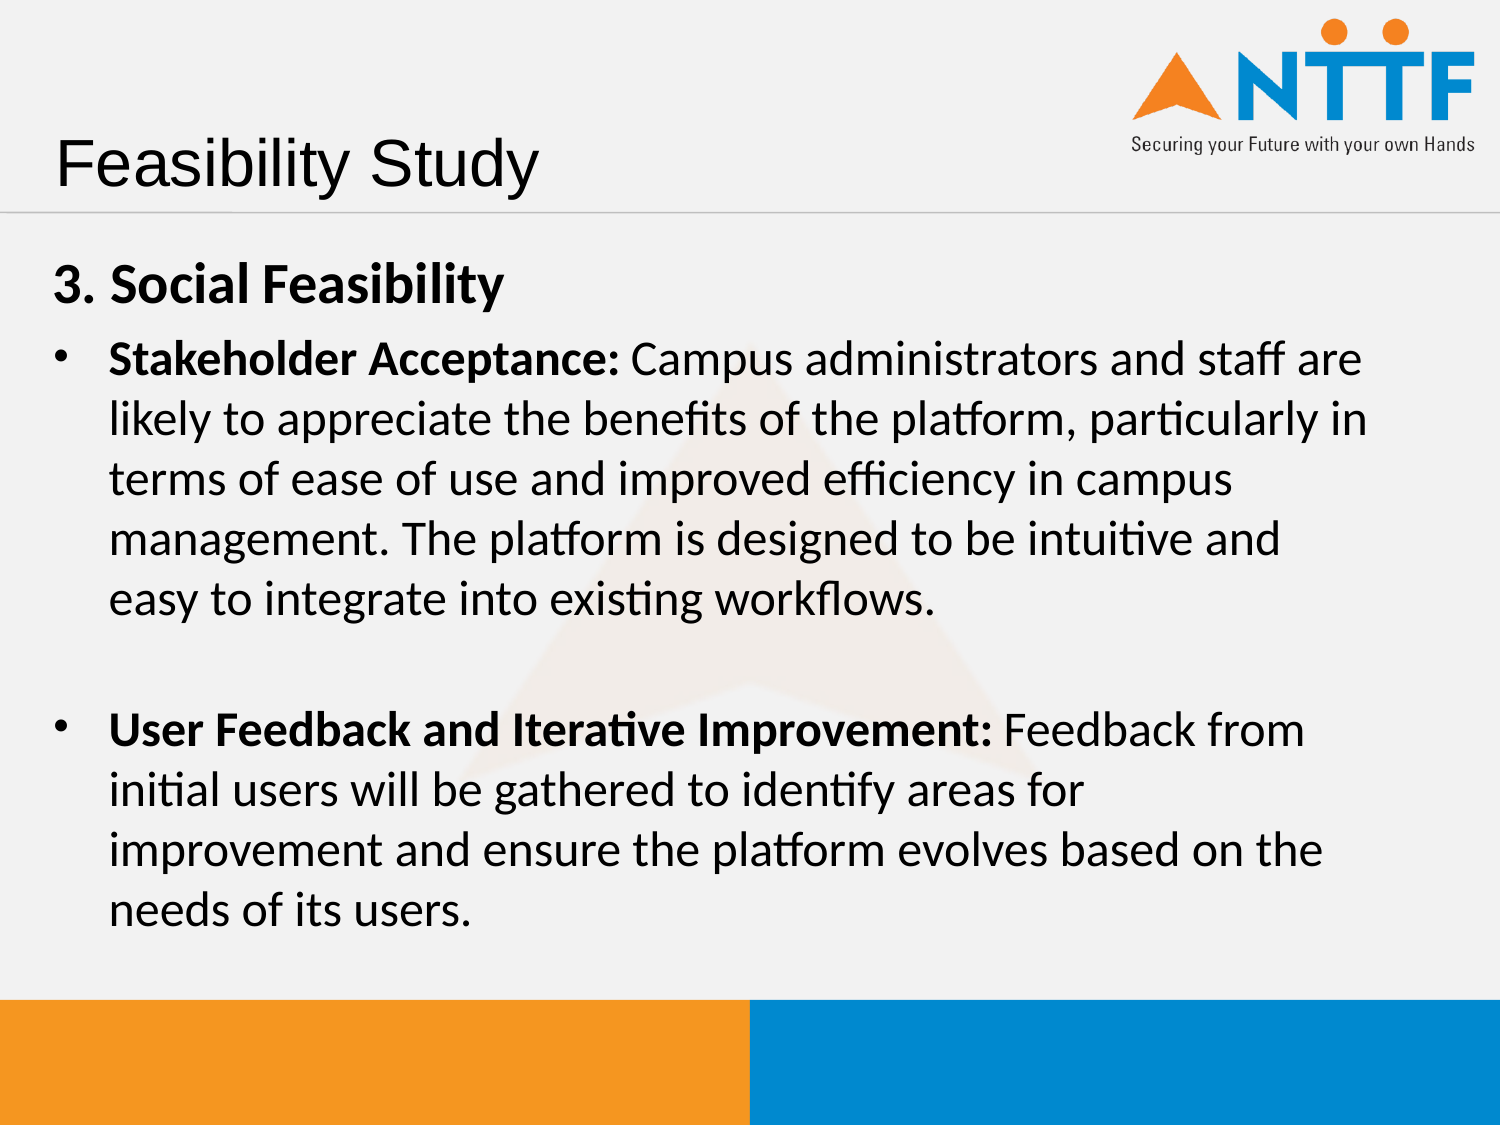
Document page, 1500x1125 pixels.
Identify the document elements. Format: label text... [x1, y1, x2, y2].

picture [0, 0, 1500, 211]
picture [0, 214, 1500, 999]
list 3. Social Feasibility Stakeholder Acceptance: Campus administrators and staff are likely to appreciate the benefits of the platform, particularly in terms of ease of use and improved efficiency in campus management. The platform is designed to be intuitive and easy to integrate into existing workflows. User Feedback and Iterative Improvement: Feedback from initial users will be gathered to identify areas for improvement and ensure the platform evolves based on the needs of its users. [37, 237, 1387, 980]
title Feasibility Study [40, 112, 1062, 214]
